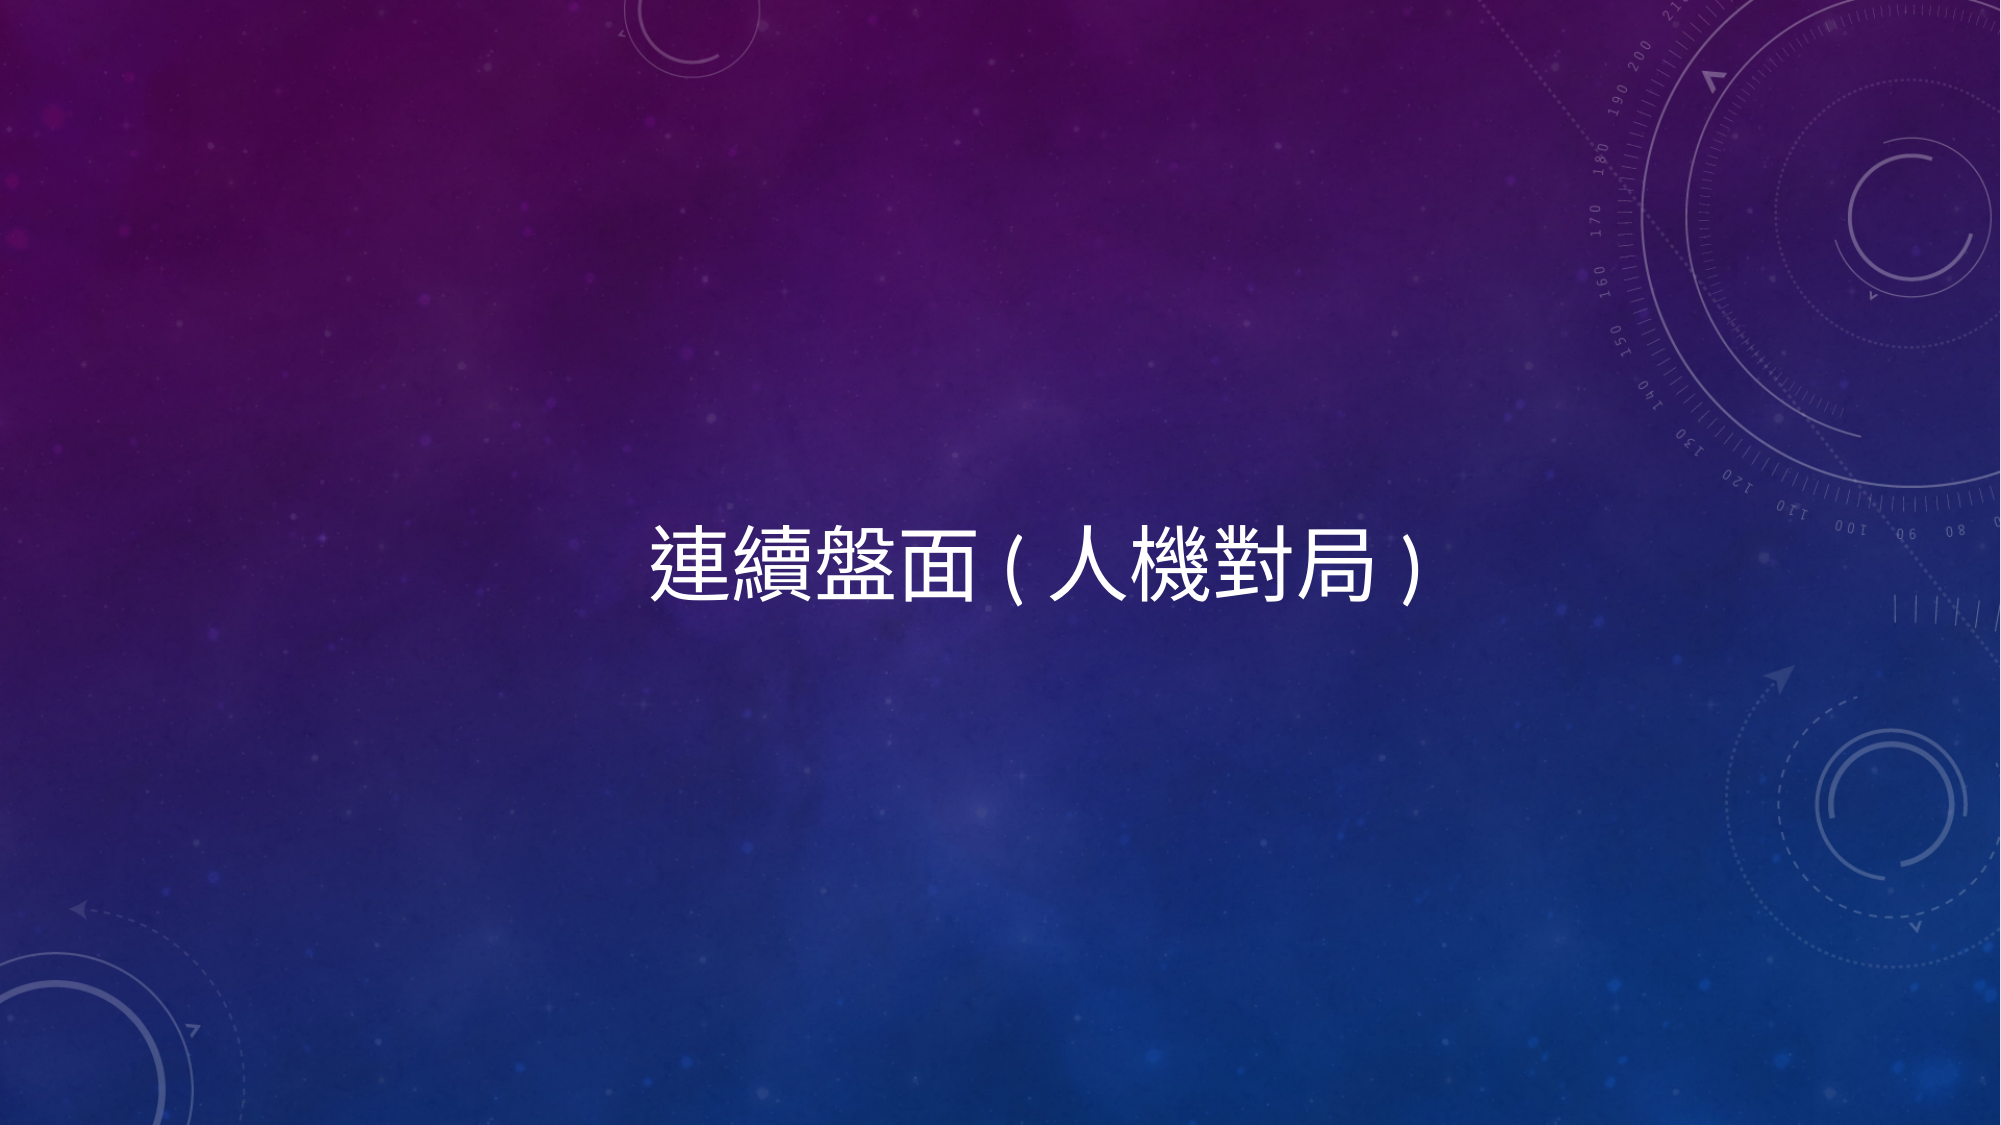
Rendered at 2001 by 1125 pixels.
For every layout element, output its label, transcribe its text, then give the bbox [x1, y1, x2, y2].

picture [0, 0, 2001, 1125]
text_box 連續盤面(人機對局) [558, 504, 1442, 620]
